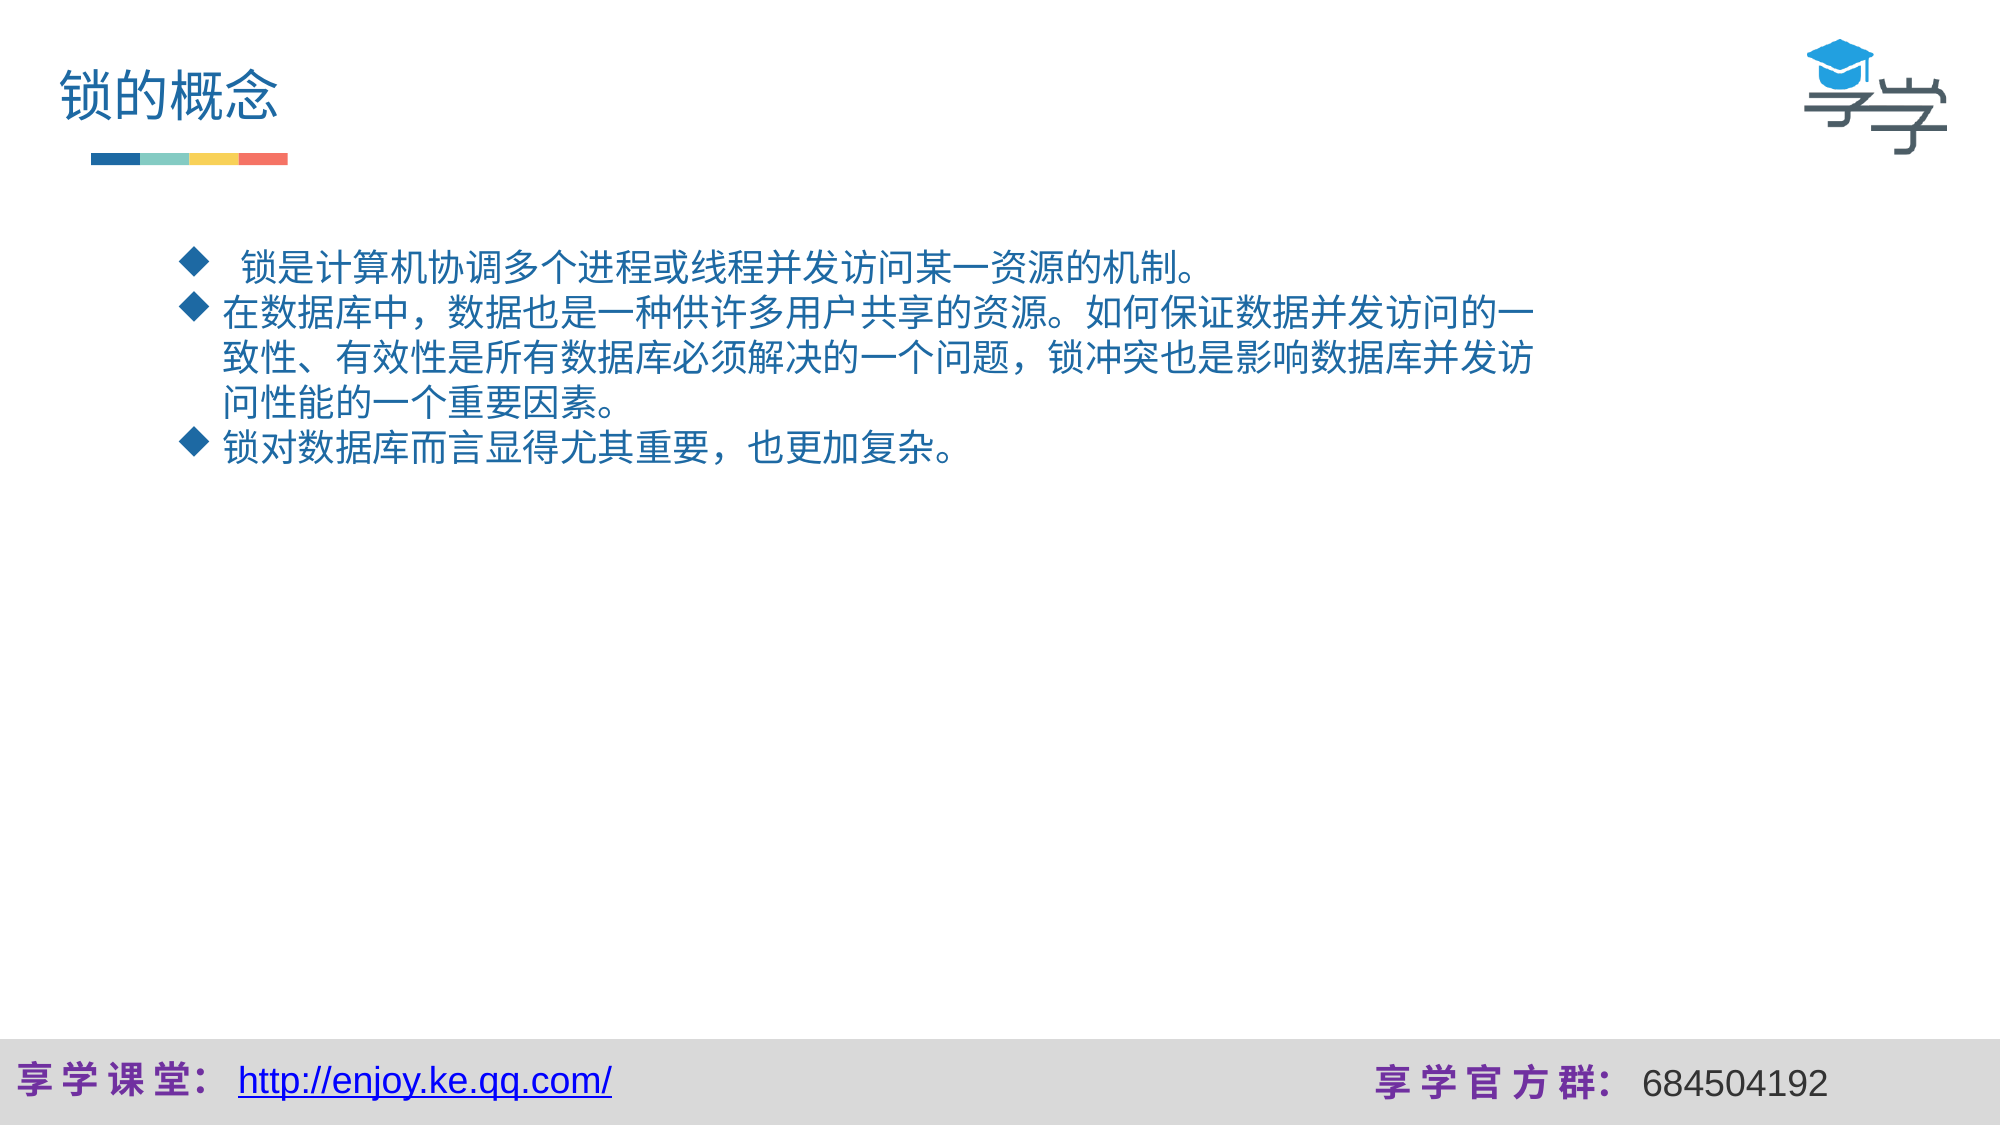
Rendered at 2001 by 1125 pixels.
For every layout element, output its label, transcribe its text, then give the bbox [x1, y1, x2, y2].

text_box 锁是计算机协调多个进程或线程并发访问某一资源的机制。 在数据库中，数据也是一种供许多用户共享的资源。如何保证数据并发访问的一致性、有效性是所有数据库必须解决的一个问题，锁冲突也是影响数据库并发访问性能的一个重要因素。 锁对数据库而言显得尤其重要，也更加复杂。 [160, 236, 1571, 477]
text_box 锁的概念 [58, 60, 667, 128]
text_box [90, 152, 288, 166]
picture [1799, 20, 1952, 173]
